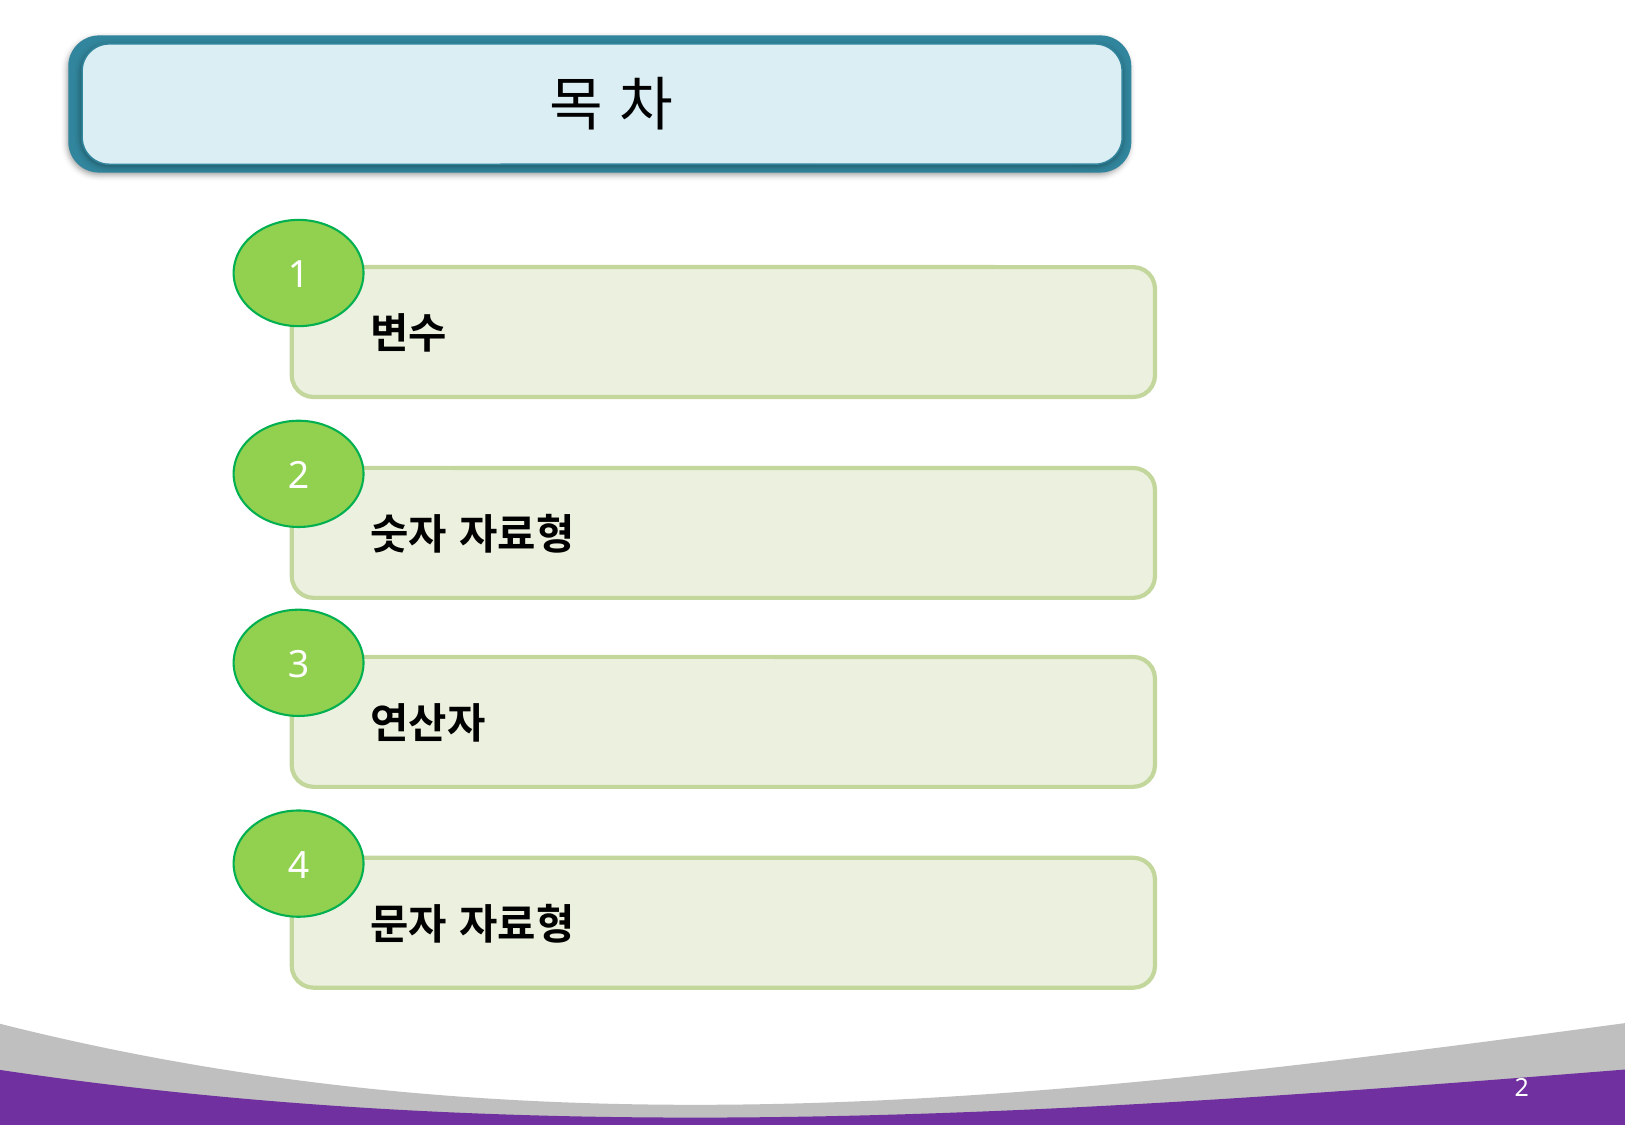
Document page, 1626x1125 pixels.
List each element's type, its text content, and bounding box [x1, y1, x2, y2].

title 목 차 [103, 32, 1121, 173]
text_box 숫자 자료형 [289, 465, 1158, 600]
text_box 4 [231, 808, 366, 919]
text_box 연산자 [289, 654, 1158, 789]
slide_number 2 [1452, 1058, 1544, 1119]
text_box 1 [231, 217, 366, 329]
text_box 변수 [289, 264, 1158, 400]
text_box 2 [231, 418, 366, 530]
text_box 3 [231, 607, 366, 719]
text_box 문자 자료형 [289, 855, 1158, 990]
